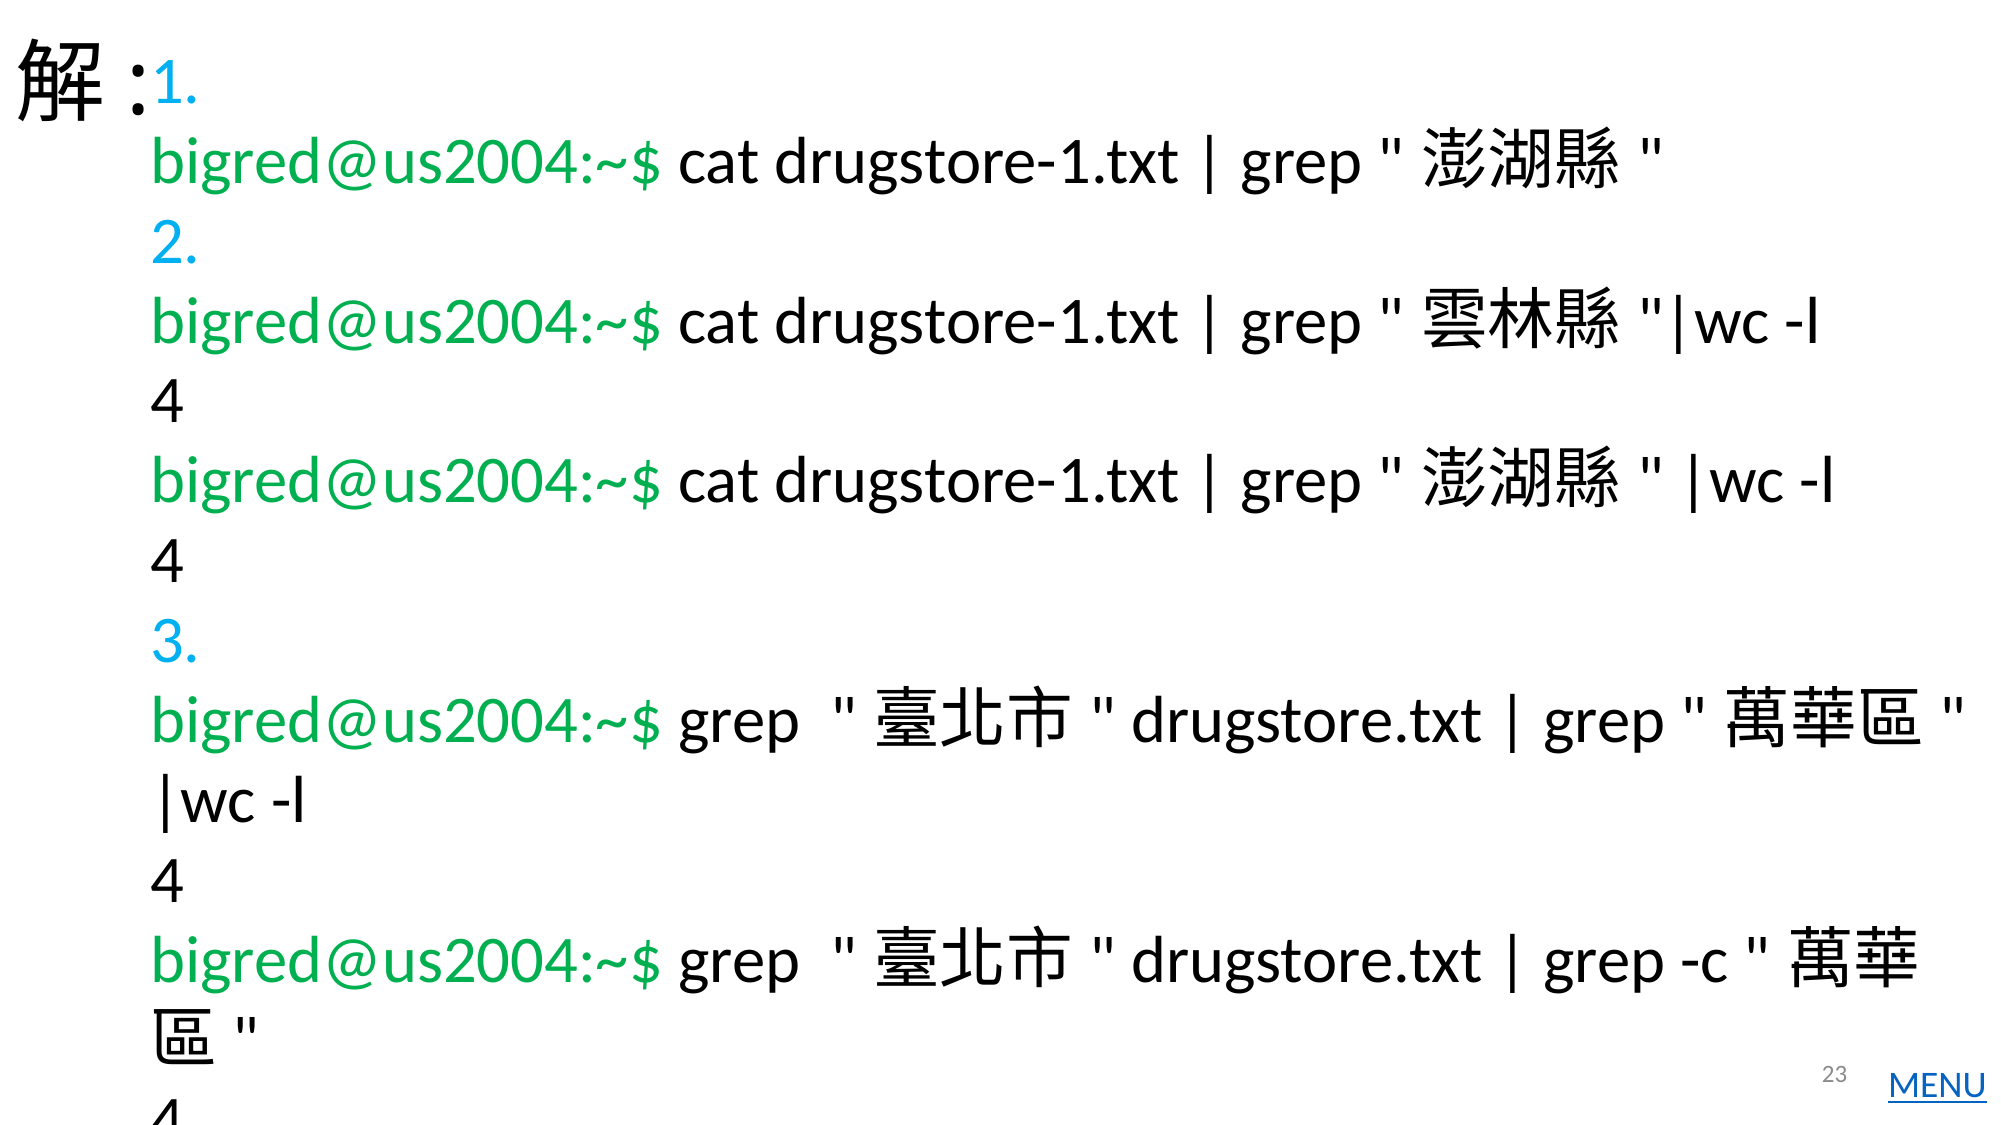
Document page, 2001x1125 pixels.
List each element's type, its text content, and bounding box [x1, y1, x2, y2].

slide_number 23 [1412, 1042, 1863, 1103]
title 解: [0, 29, 135, 142]
text_box 1. bigred@us2004:~$ cat drugstore-1.txt | grep "澎湖縣" 2. bigred@us2004:~$ cat drugstore-1.txt | grep "雲林縣"|wc -l 4 bigred@us2004:~$ cat drugstore-1.txt | grep "澎湖縣" |wc -l 4 3. bigred@us2004:~$ grep "臺北市" drugstore.txt | grep "萬華區" |wc -l 4 bigred@us2004:~$ grep "臺北市" drugstore.txt | grep -c "萬華區" 4 [135, 29, 1984, 1125]
